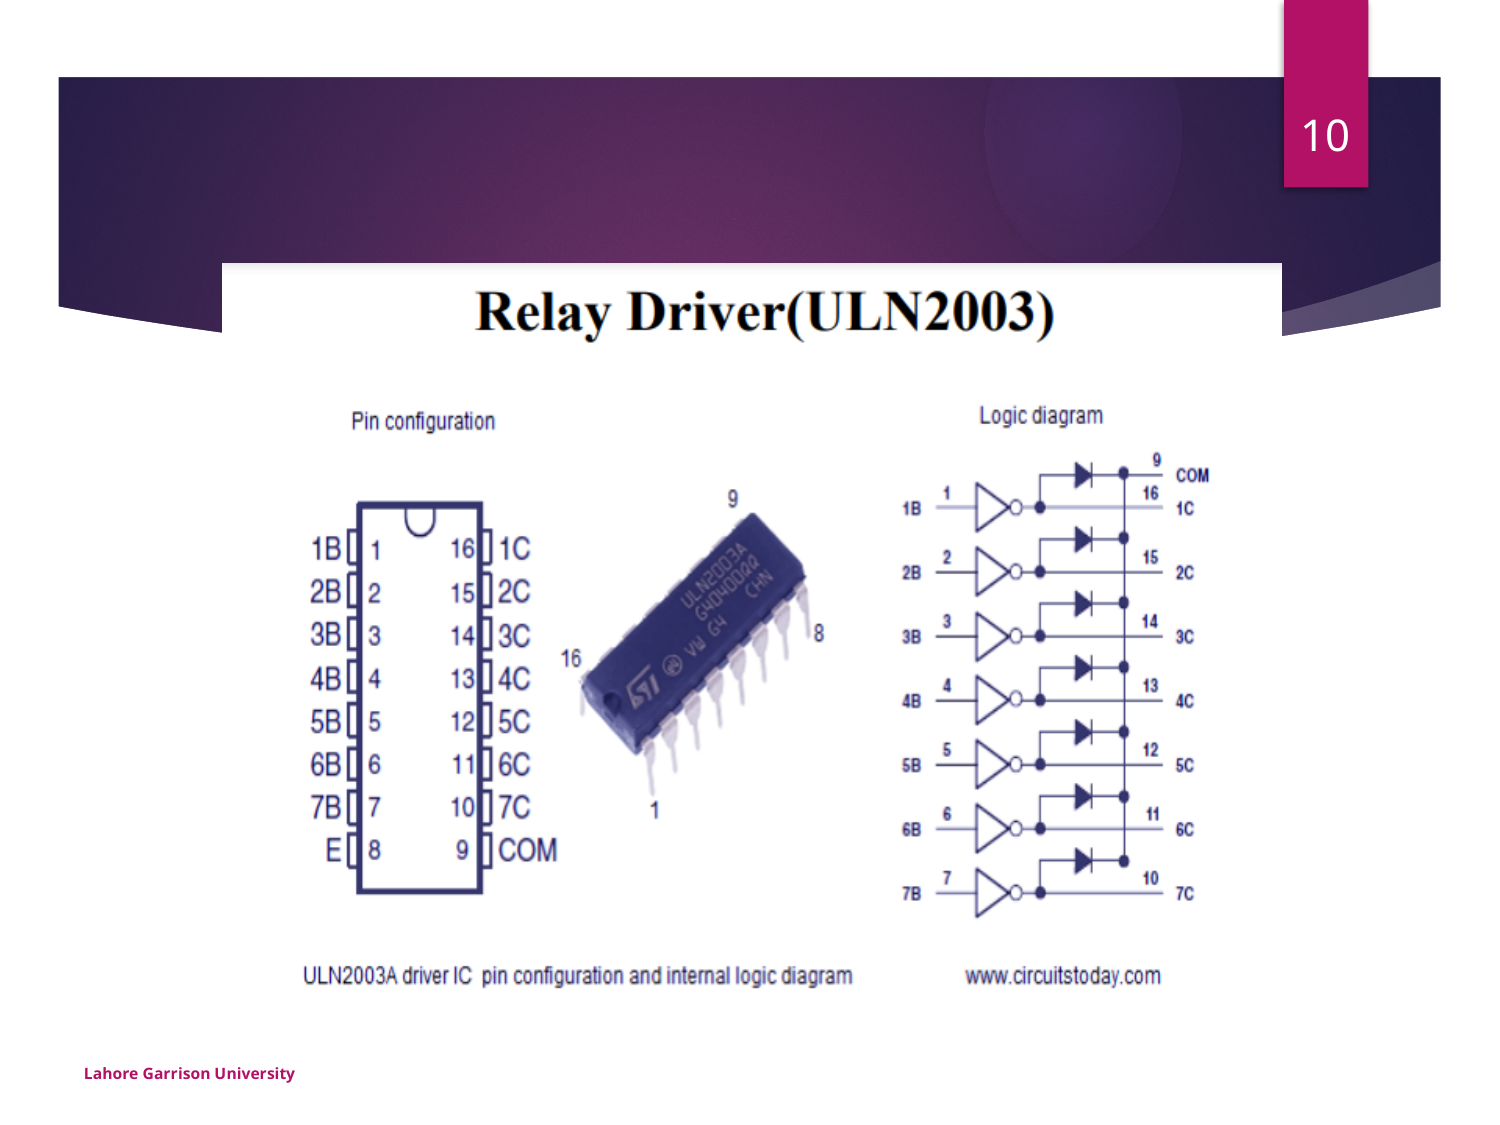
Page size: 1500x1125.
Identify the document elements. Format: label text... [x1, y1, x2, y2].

slide_number 10 [1273, 48, 1377, 175]
picture [221, 262, 1282, 1019]
footer Lahore Garrison University [69, 1048, 544, 1099]
